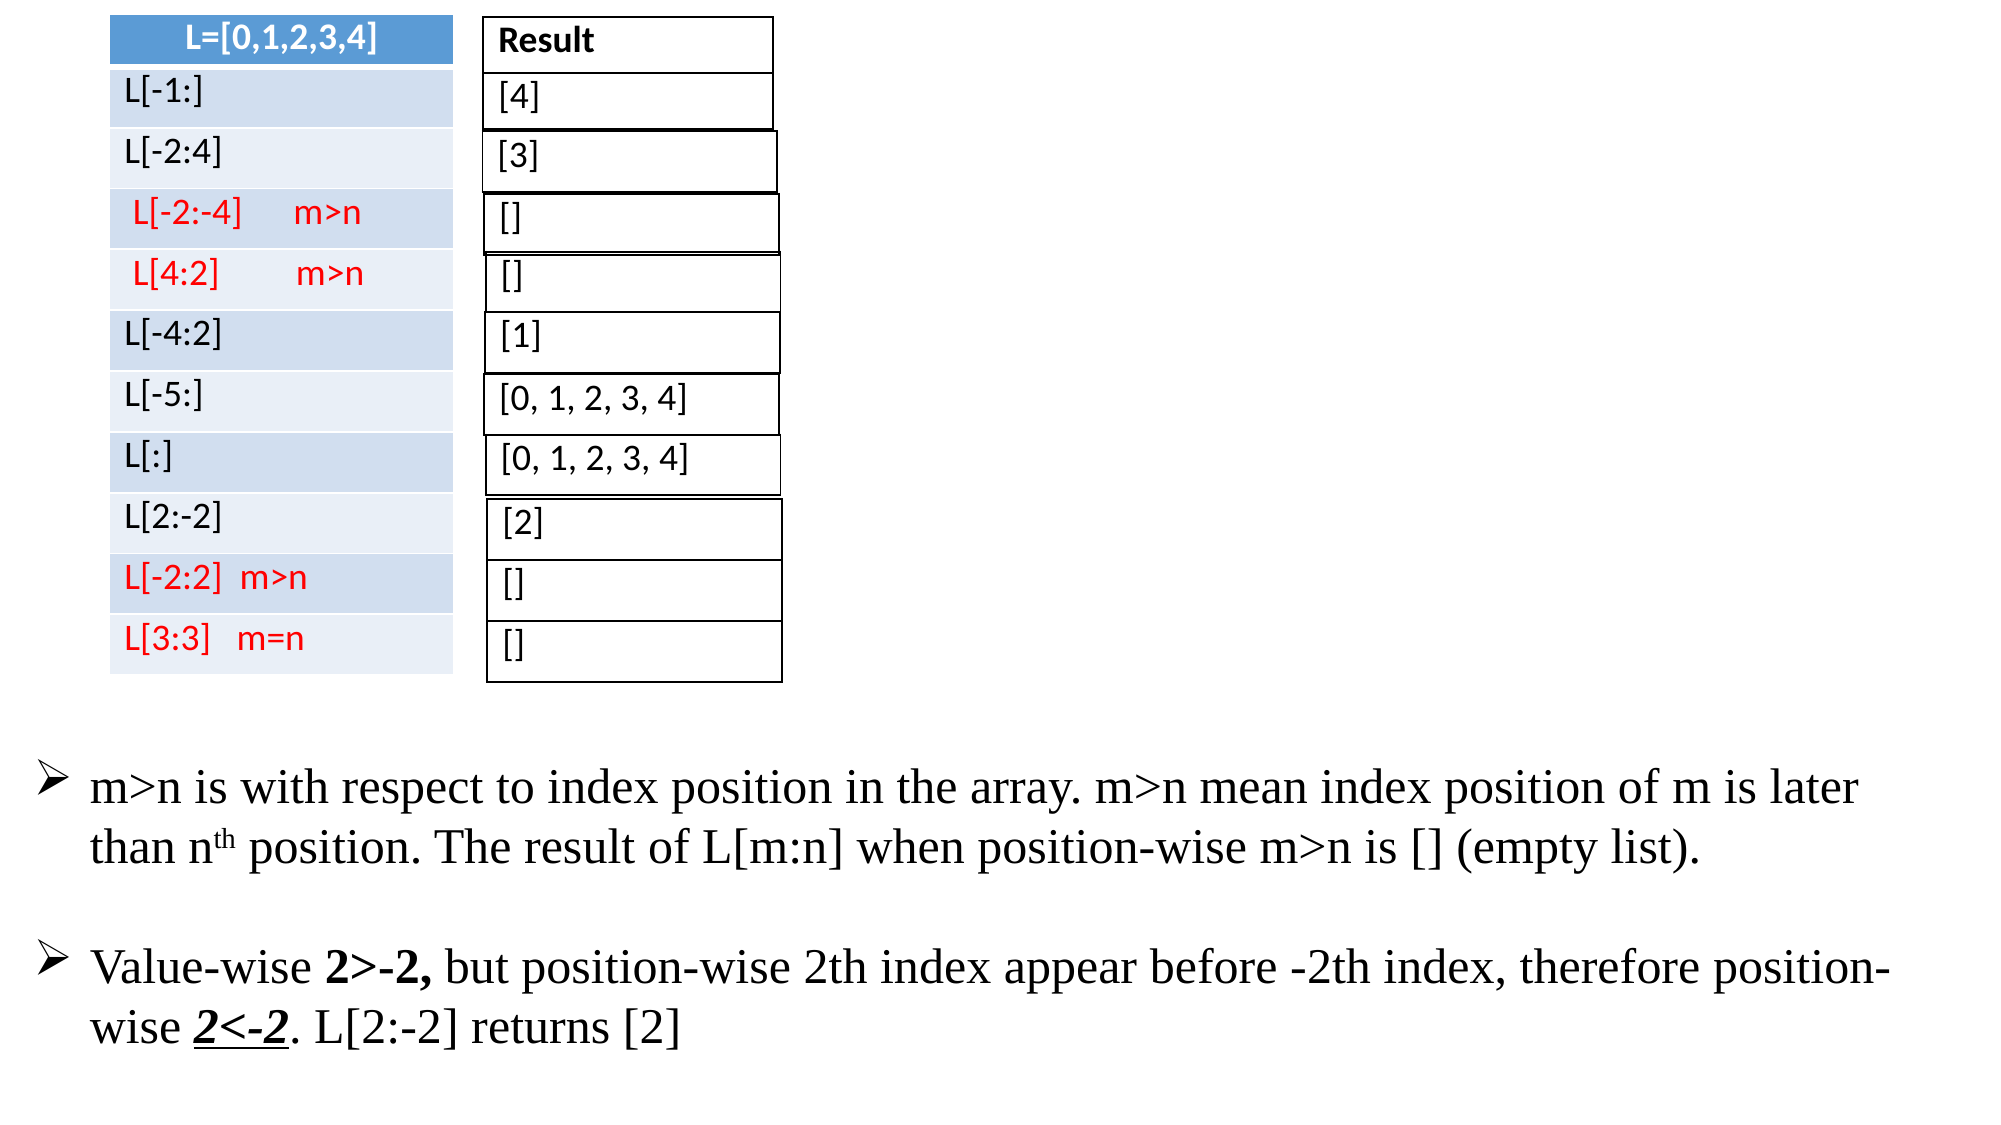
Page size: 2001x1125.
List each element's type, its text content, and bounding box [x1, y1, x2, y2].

table_cell [4] [484, 74, 772, 128]
table_cell [] [488, 622, 781, 681]
table_header [0, 1, 2, 3, 4] [487, 435, 780, 494]
table_header [] [485, 195, 778, 251]
table_cell L[:] [110, 433, 453, 492]
text_box m>n is with respect to index position in the array. m>n mean index position of m is later than nth position. The result of L[m:n] when position-wise m>n is [] (empty list). Value-wise 2>-2, but position-wise 2th index appear before -2th index, therefore position-wise 2<-2. L[2:-2] returns [2] [18, 746, 1932, 1121]
table_cell [] [488, 561, 781, 620]
table_cell L[-2:2] m>n [110, 554, 453, 613]
table_header [0, 1, 2, 3, 4] [485, 375, 778, 434]
table_header Result [484, 18, 772, 72]
table_header [3] [483, 132, 776, 191]
table_header [2] [488, 500, 781, 559]
table_header [1] [486, 313, 779, 372]
table_header L=[0,1,2,3,4] [110, 15, 453, 64]
table_cell L[-2:-4] m>n [110, 189, 453, 248]
table_cell L[2:-2] [110, 494, 453, 553]
table_cell L[-5:] [110, 372, 453, 431]
table_cell L[-2:4] [110, 129, 453, 188]
table_cell L[-1:] [110, 70, 453, 127]
table_header [] [487, 253, 780, 311]
table_cell L[-4:2] [110, 311, 453, 370]
table_cell L[3:3] m=n [110, 615, 453, 674]
table_cell L[4:2] m>n [110, 250, 453, 309]
